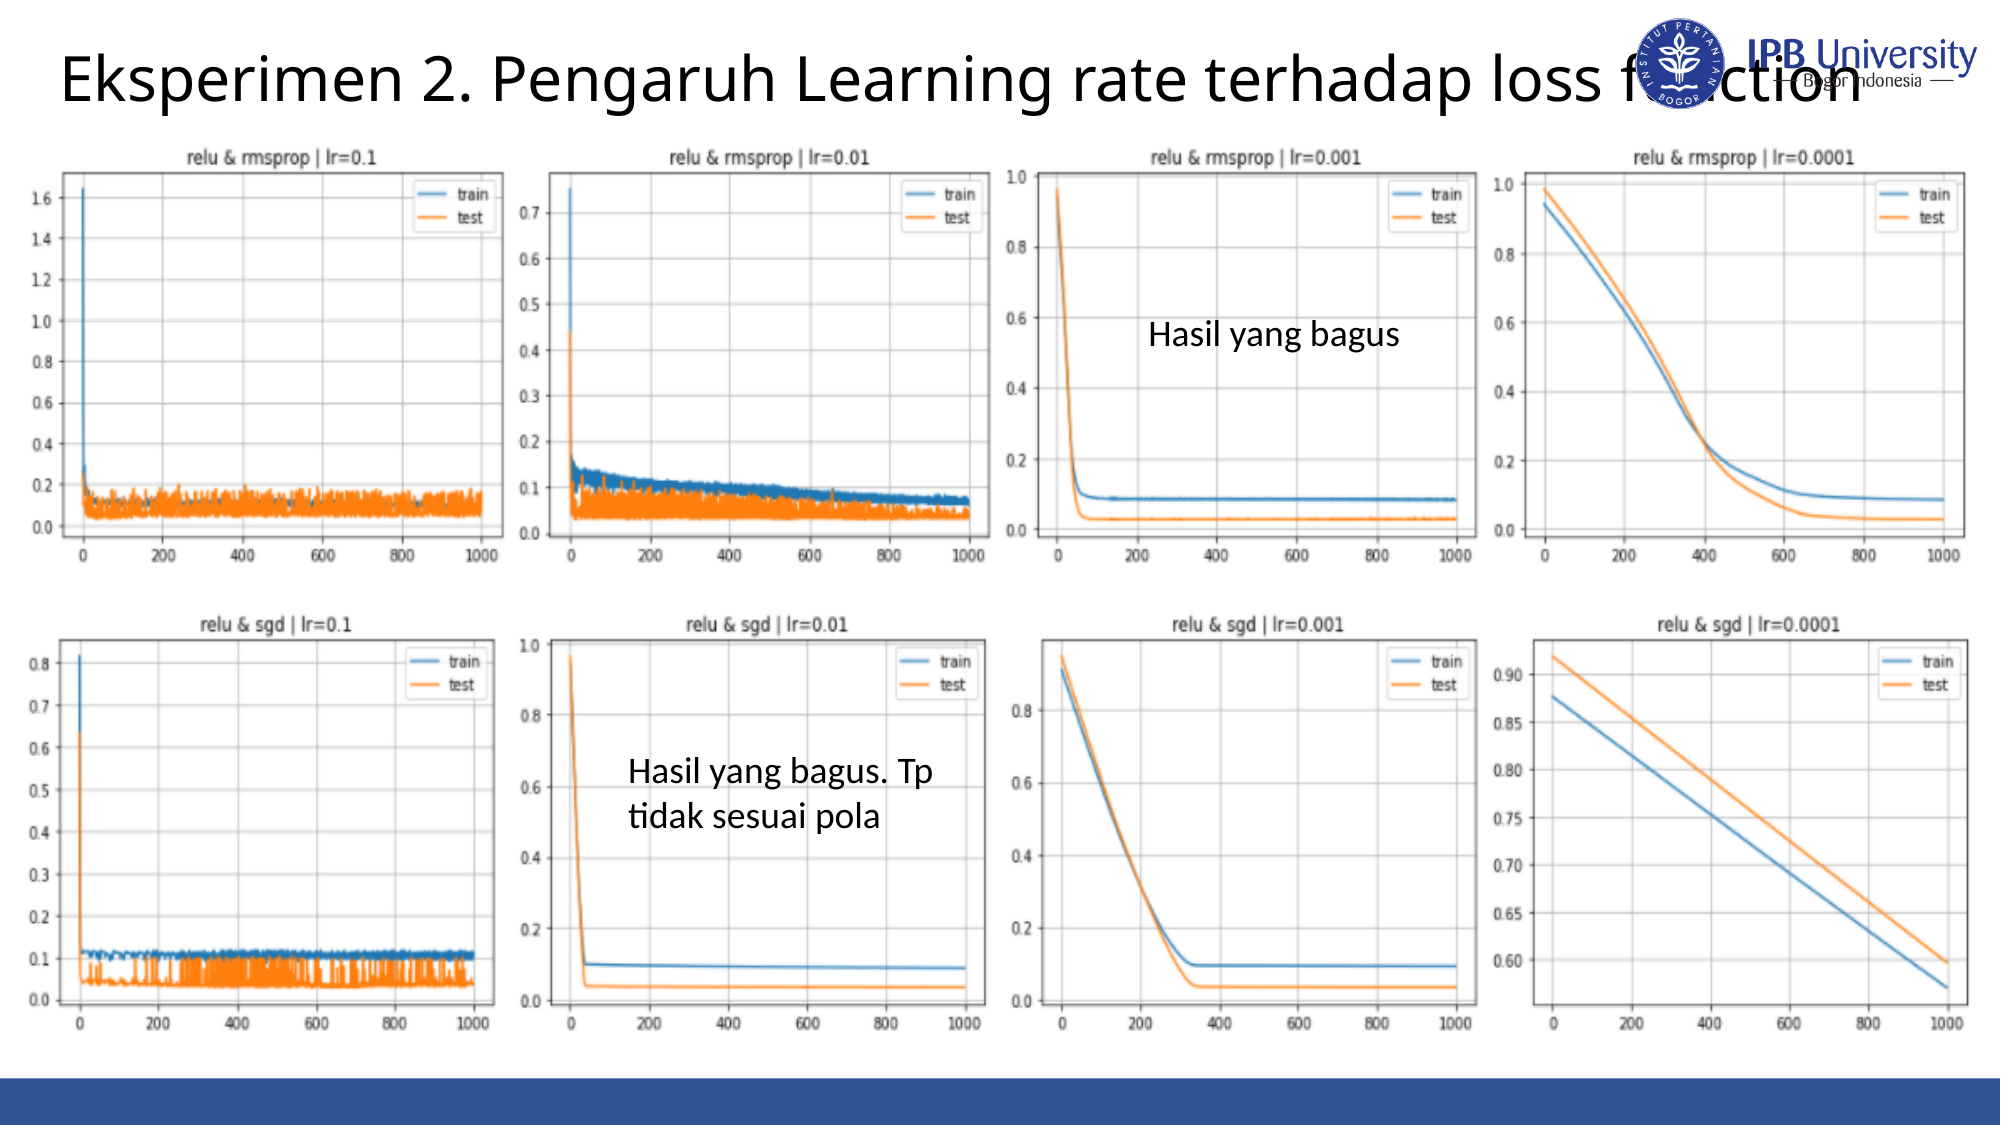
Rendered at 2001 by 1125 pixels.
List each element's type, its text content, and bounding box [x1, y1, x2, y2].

text_box [0, 1077, 2000, 1125]
picture [1635, 18, 1977, 109]
picture [22, 144, 1977, 581]
title Eksperimen 2. Pengaruh Learning rate terhadap loss function [44, 19, 1977, 144]
picture [22, 611, 1977, 1048]
